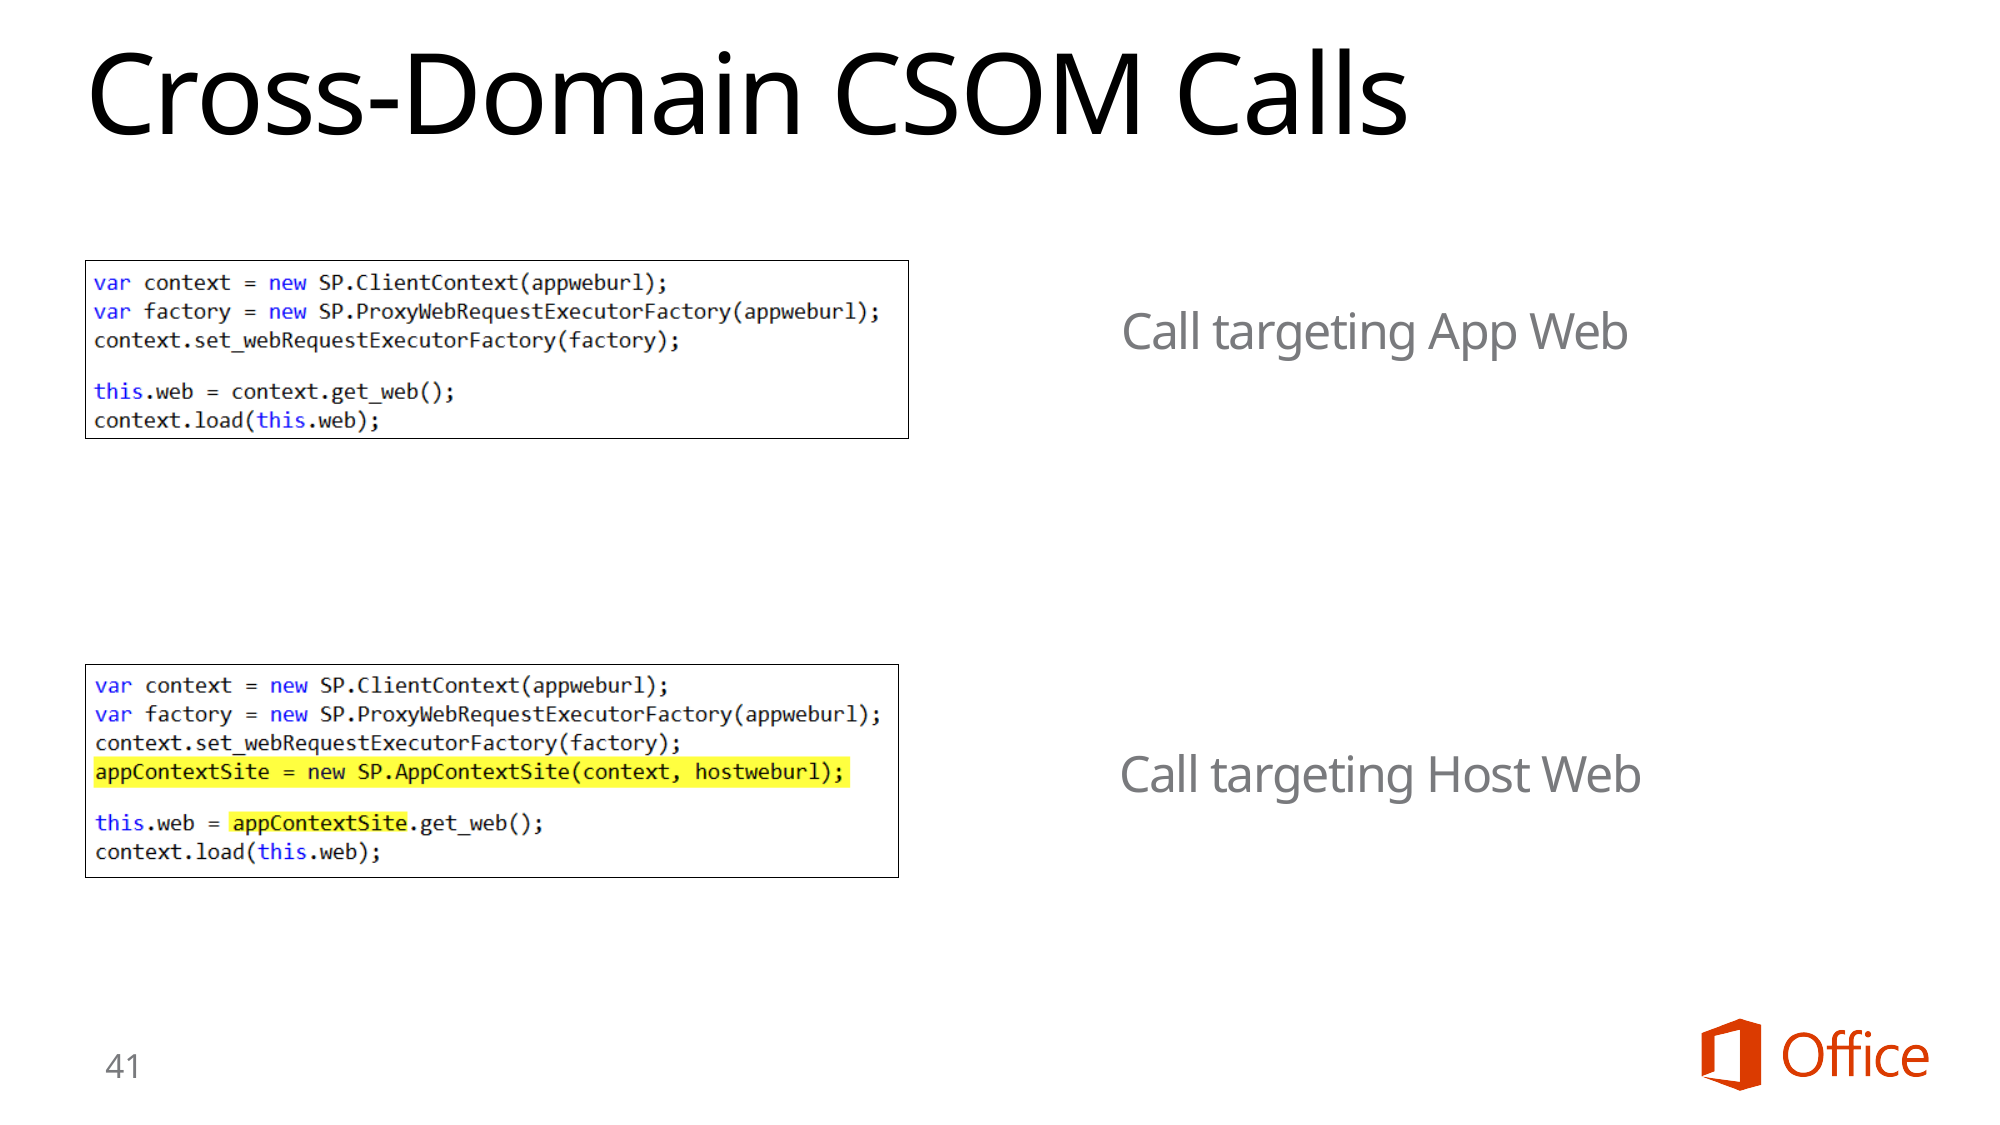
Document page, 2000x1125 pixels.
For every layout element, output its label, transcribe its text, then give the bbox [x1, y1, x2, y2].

title Cross-Domain CSOM Calls [85, 37, 1914, 161]
text_box Call targeting App Web [1121, 299, 1631, 360]
picture [1670, 987, 1960, 1122]
text_box Call targeting Host Web [1119, 742, 1643, 803]
slide_number 41 [85, 1049, 178, 1086]
picture [84, 259, 910, 440]
picture [84, 663, 900, 879]
